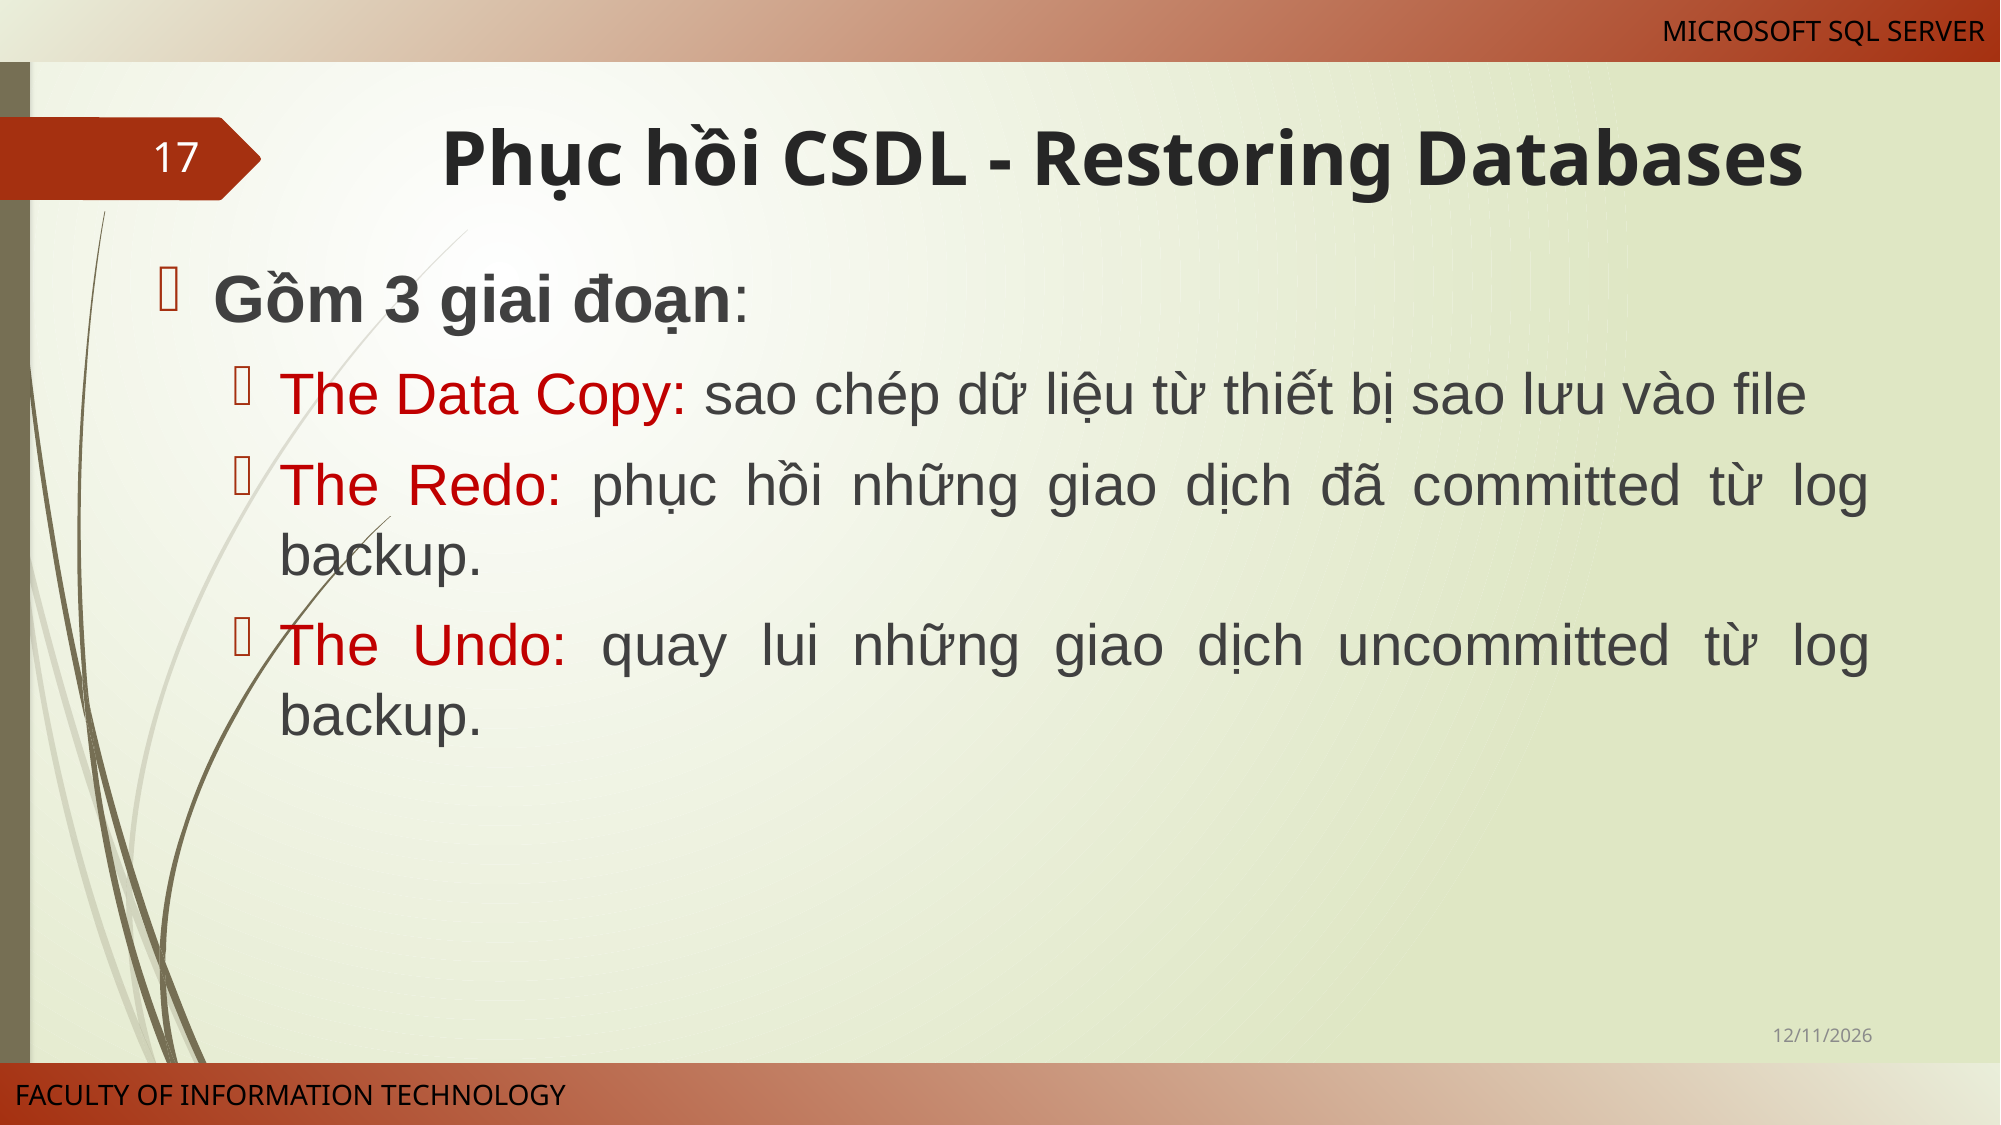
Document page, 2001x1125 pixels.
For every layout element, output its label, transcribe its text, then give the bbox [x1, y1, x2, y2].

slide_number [1699, 1005, 1888, 1067]
slide_number 17 [87, 129, 216, 190]
title Phục hồi CSDL - Restoring Databases [425, 102, 1888, 201]
footer [424, 1006, 1675, 1067]
list Gồm 3 giai đoạn: The Data Copy: sao chép dữ liệu từ thiết bị sao lưu vào file The Redo: phục hồi những giao dịch đã committed từ log backup. The Undo: quay lui những giao dịch uncommitted từ log backup. [142, 247, 1888, 970]
